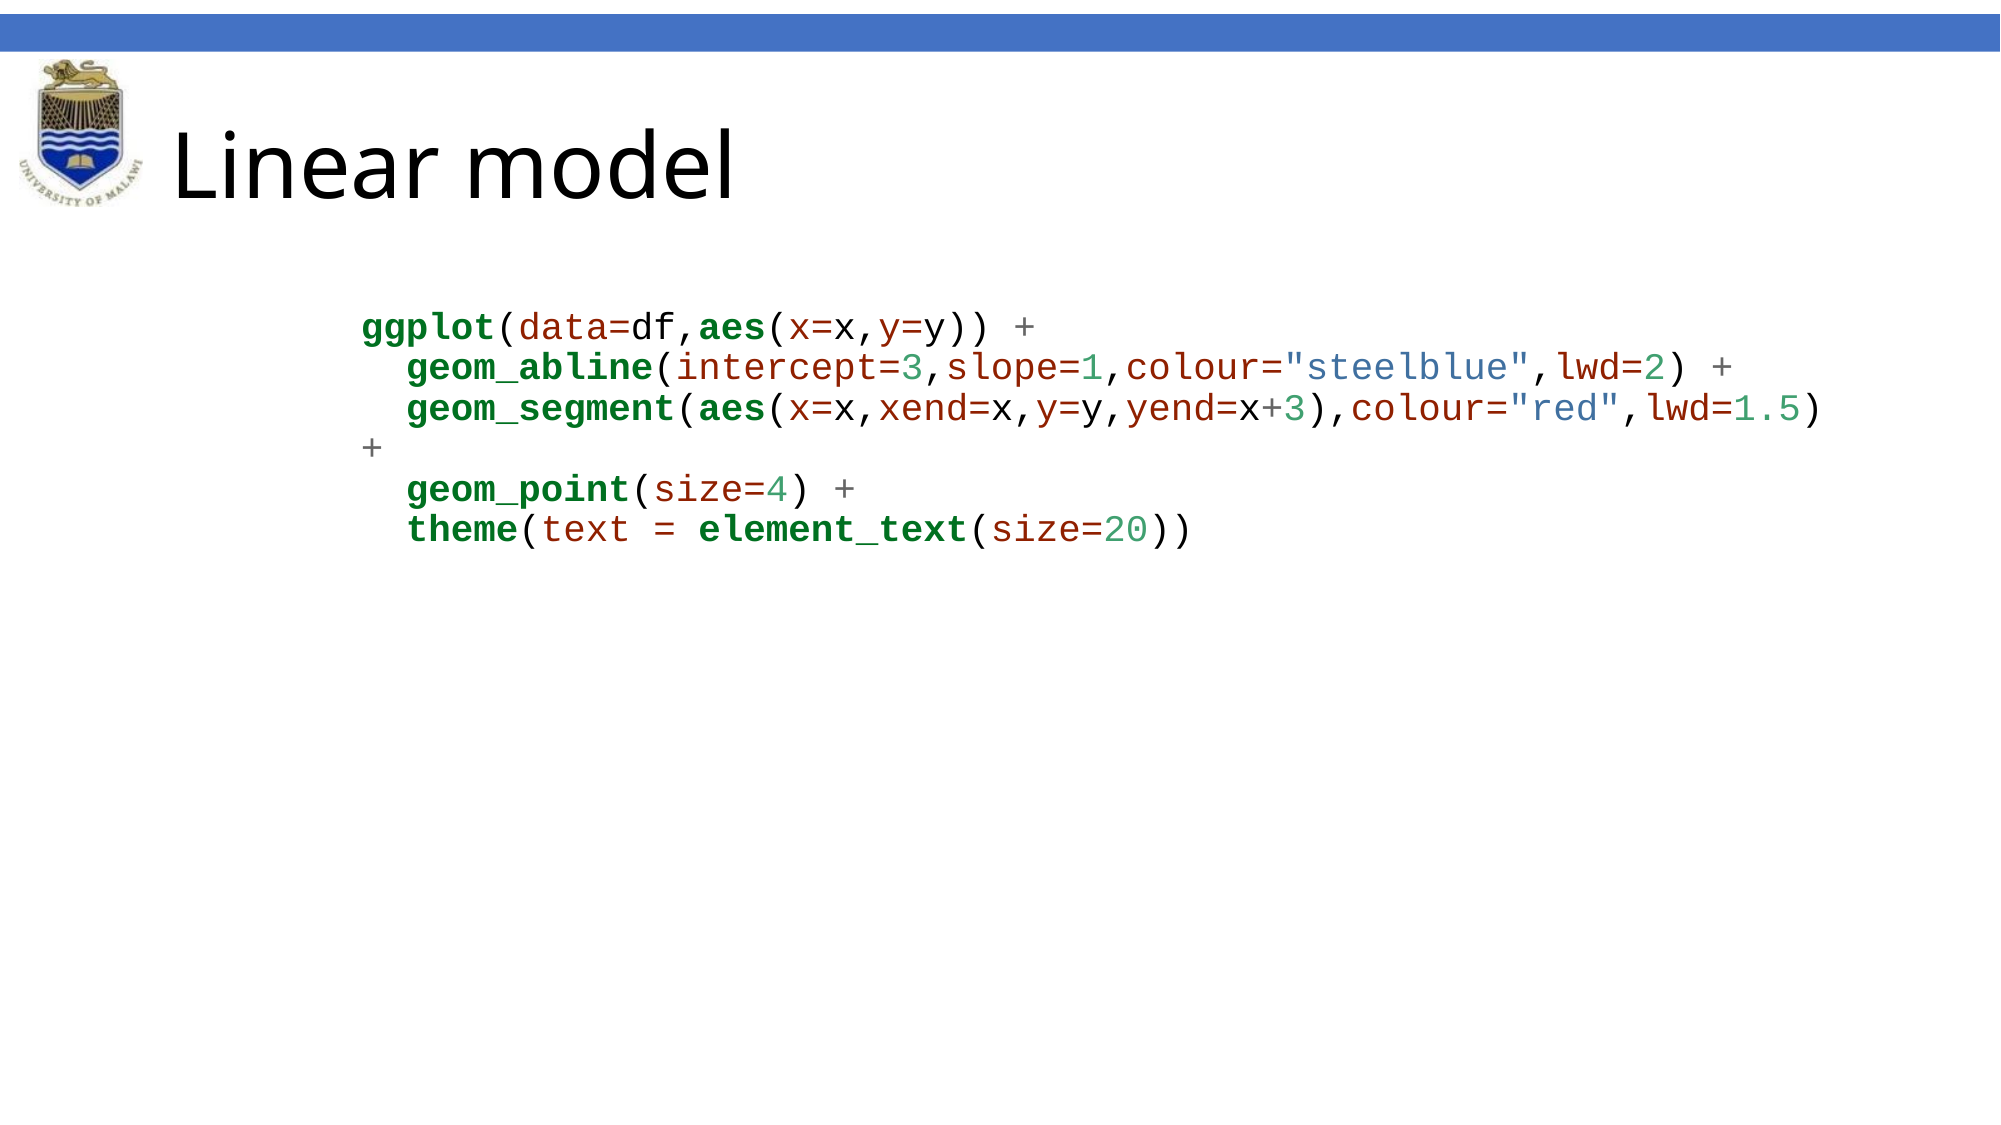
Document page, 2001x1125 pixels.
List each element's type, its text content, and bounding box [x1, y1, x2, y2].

title Linear model [155, 59, 1851, 278]
list ggplot(data=df,aes(x=x,y=y)) + geom_abline(intercept=3,slope=1,colour="steelblue",lwd=2) + geom_segment(aes(x=x,xend=x,y=y,yend=x+3),colour="red",lwd=1.5) + geom_point(size=4) + theme(text = element_text(size=20)) [137, 299, 1863, 1066]
picture [19, 59, 143, 207]
